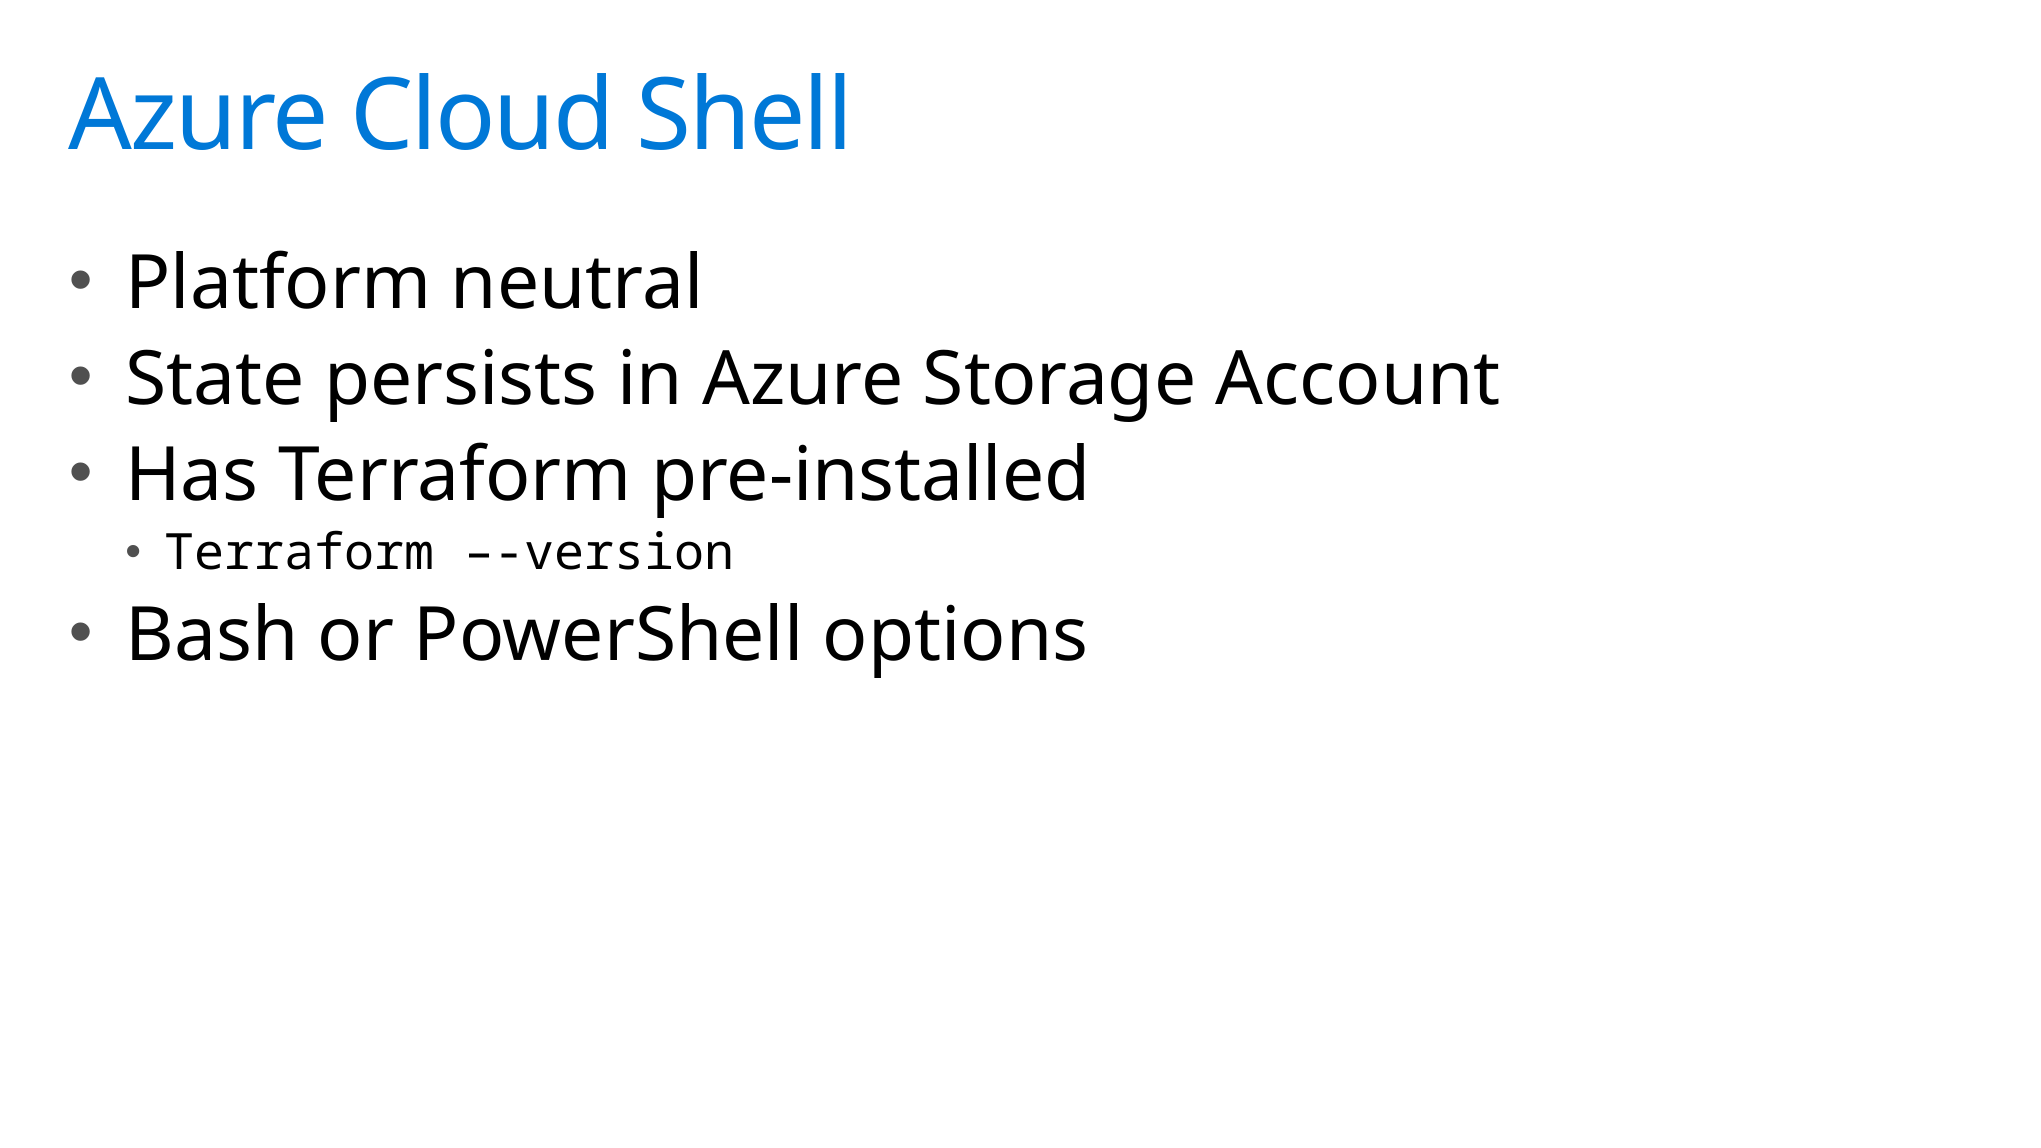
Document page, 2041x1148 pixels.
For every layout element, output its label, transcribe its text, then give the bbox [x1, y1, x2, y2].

title Azure Cloud Shell [45, 48, 1996, 199]
list Platform neutral State persists in Azure Storage Account Has Terraform pre-installed Terraform –-version Bash or PowerShell options [45, 228, 1996, 708]
